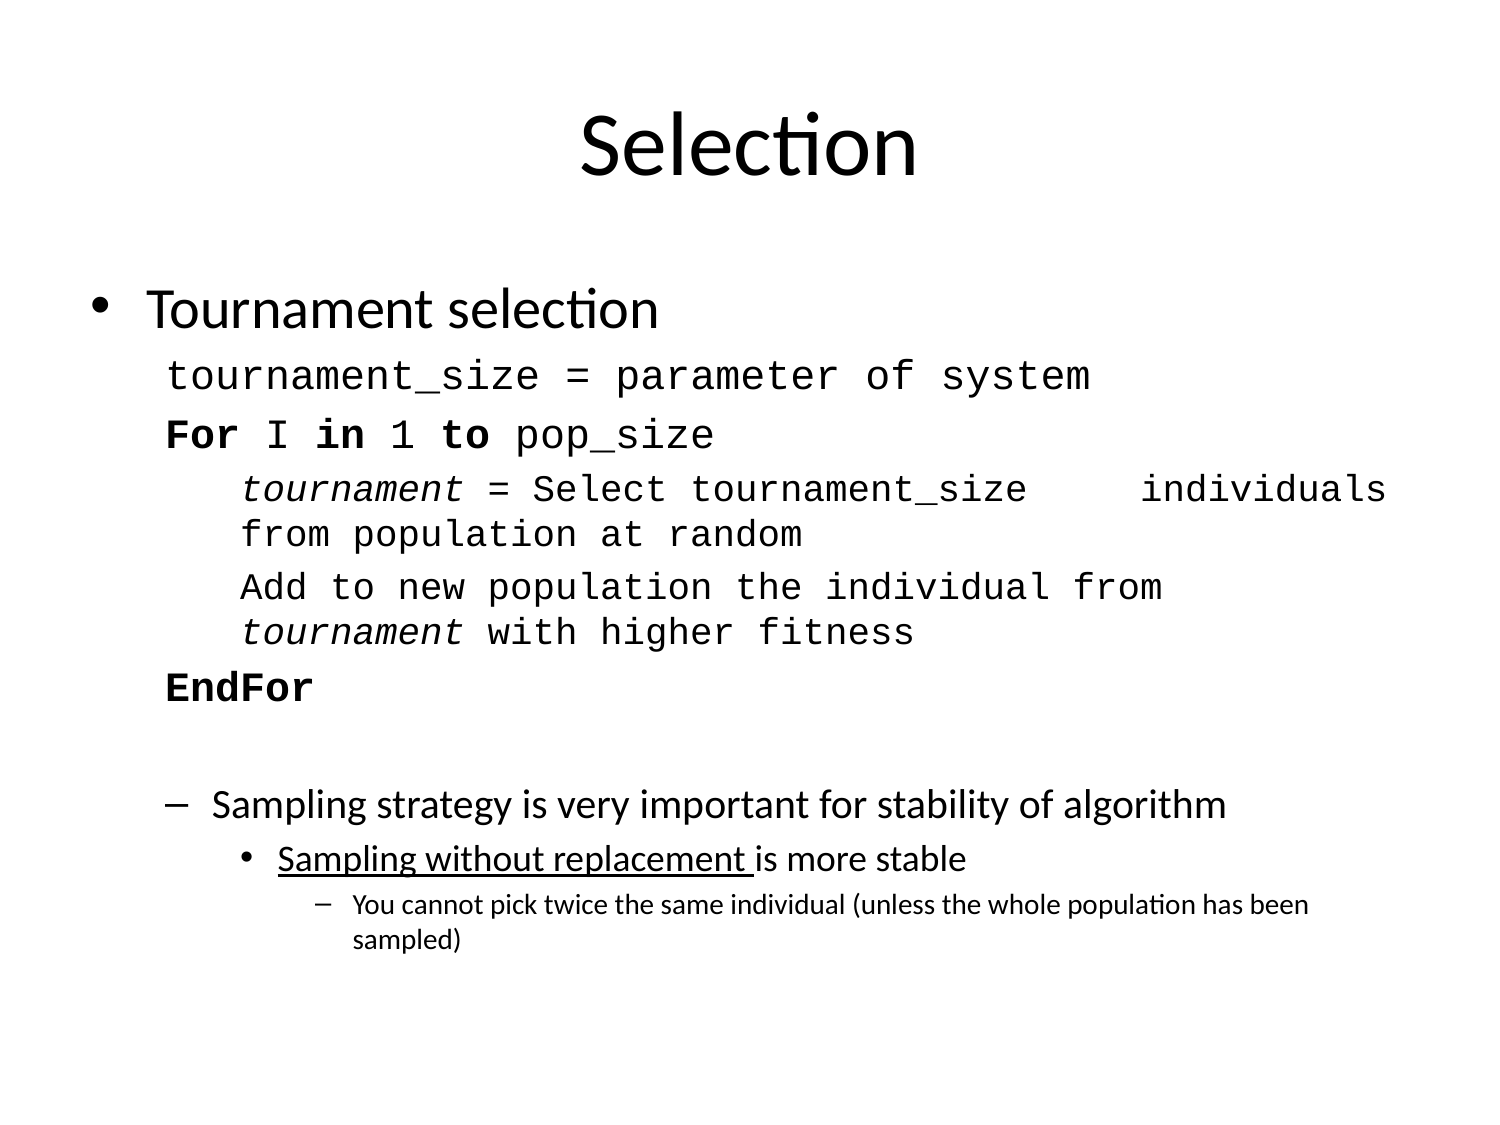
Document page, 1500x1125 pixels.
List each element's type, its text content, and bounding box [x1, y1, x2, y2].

list Tournament selection tournament_size = parameter of system For I in 1 to pop_size tournament = Select tournament_size individuals from population at random Add to new population the individual from tournament with higher fitness EndFor Sampling strategy is very important for stability of algorithm Sampling without replacement is more stable You cannot pick twice the same individual (unless the whole population has been sampled) [75, 262, 1425, 1005]
title Selection [75, 45, 1425, 233]
